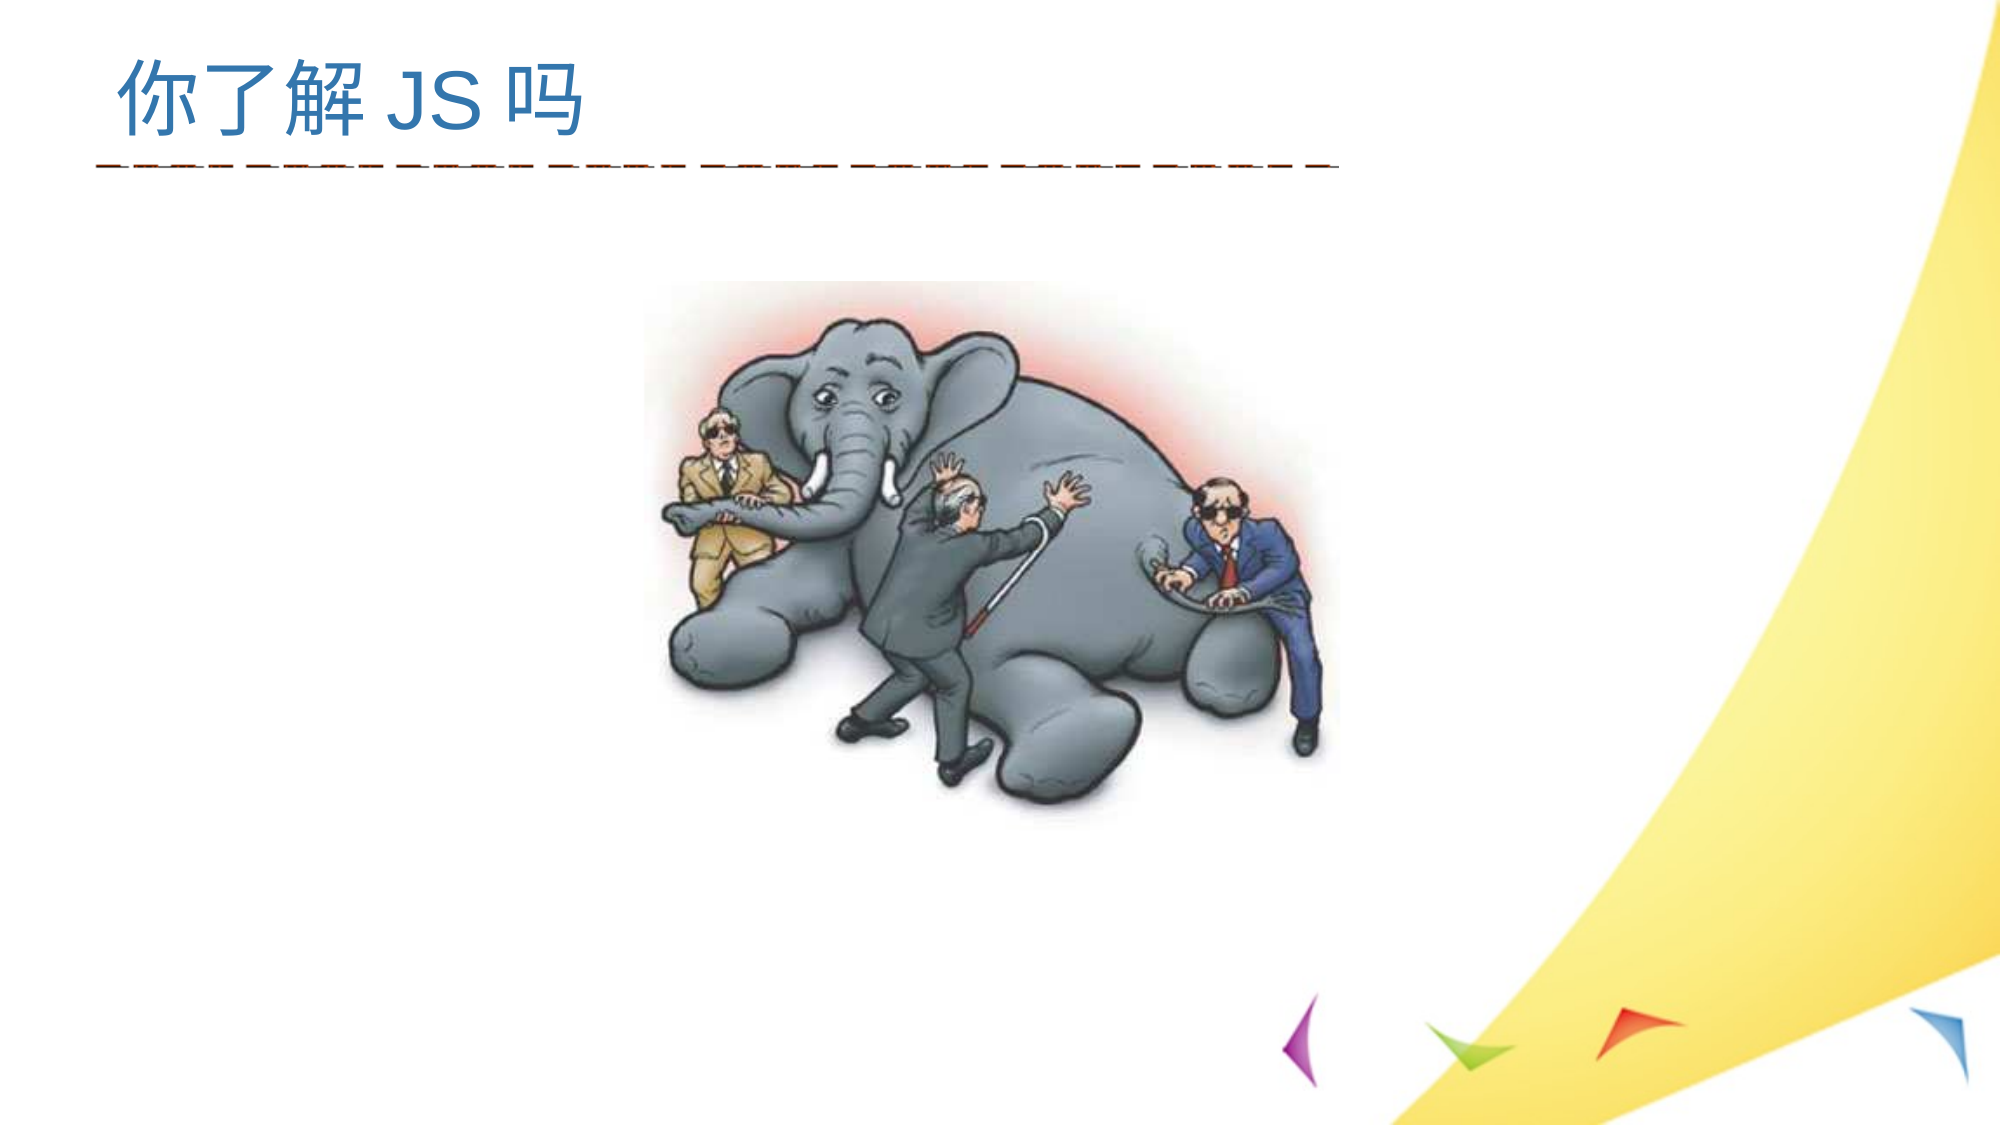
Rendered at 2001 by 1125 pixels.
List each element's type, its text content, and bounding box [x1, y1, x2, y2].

text_box 你了解JS吗 [101, 38, 1392, 147]
picture [88, 0, 2000, 1125]
